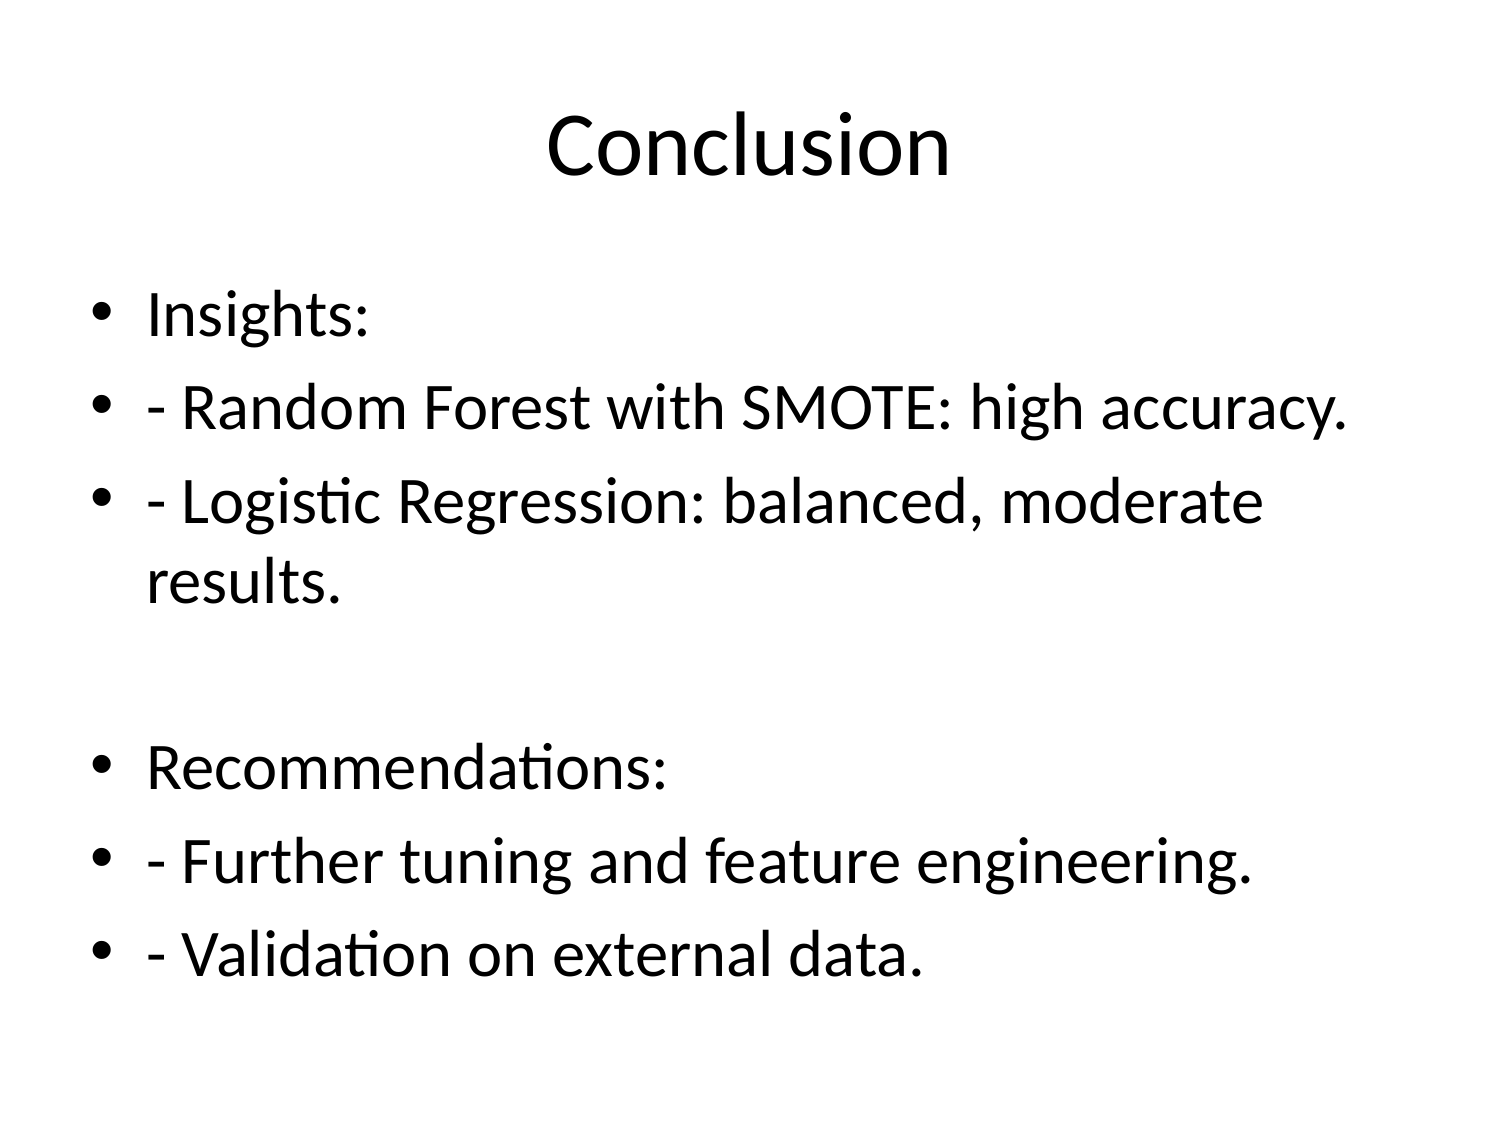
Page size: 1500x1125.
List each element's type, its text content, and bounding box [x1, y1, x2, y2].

list Insights: - Random Forest with SMOTE: high accuracy. - Logistic Regression: balanced, moderate results. Recommendations: - Further tuning and feature engineering. - Validation on external data. [75, 262, 1425, 1005]
title Conclusion [75, 45, 1425, 233]
